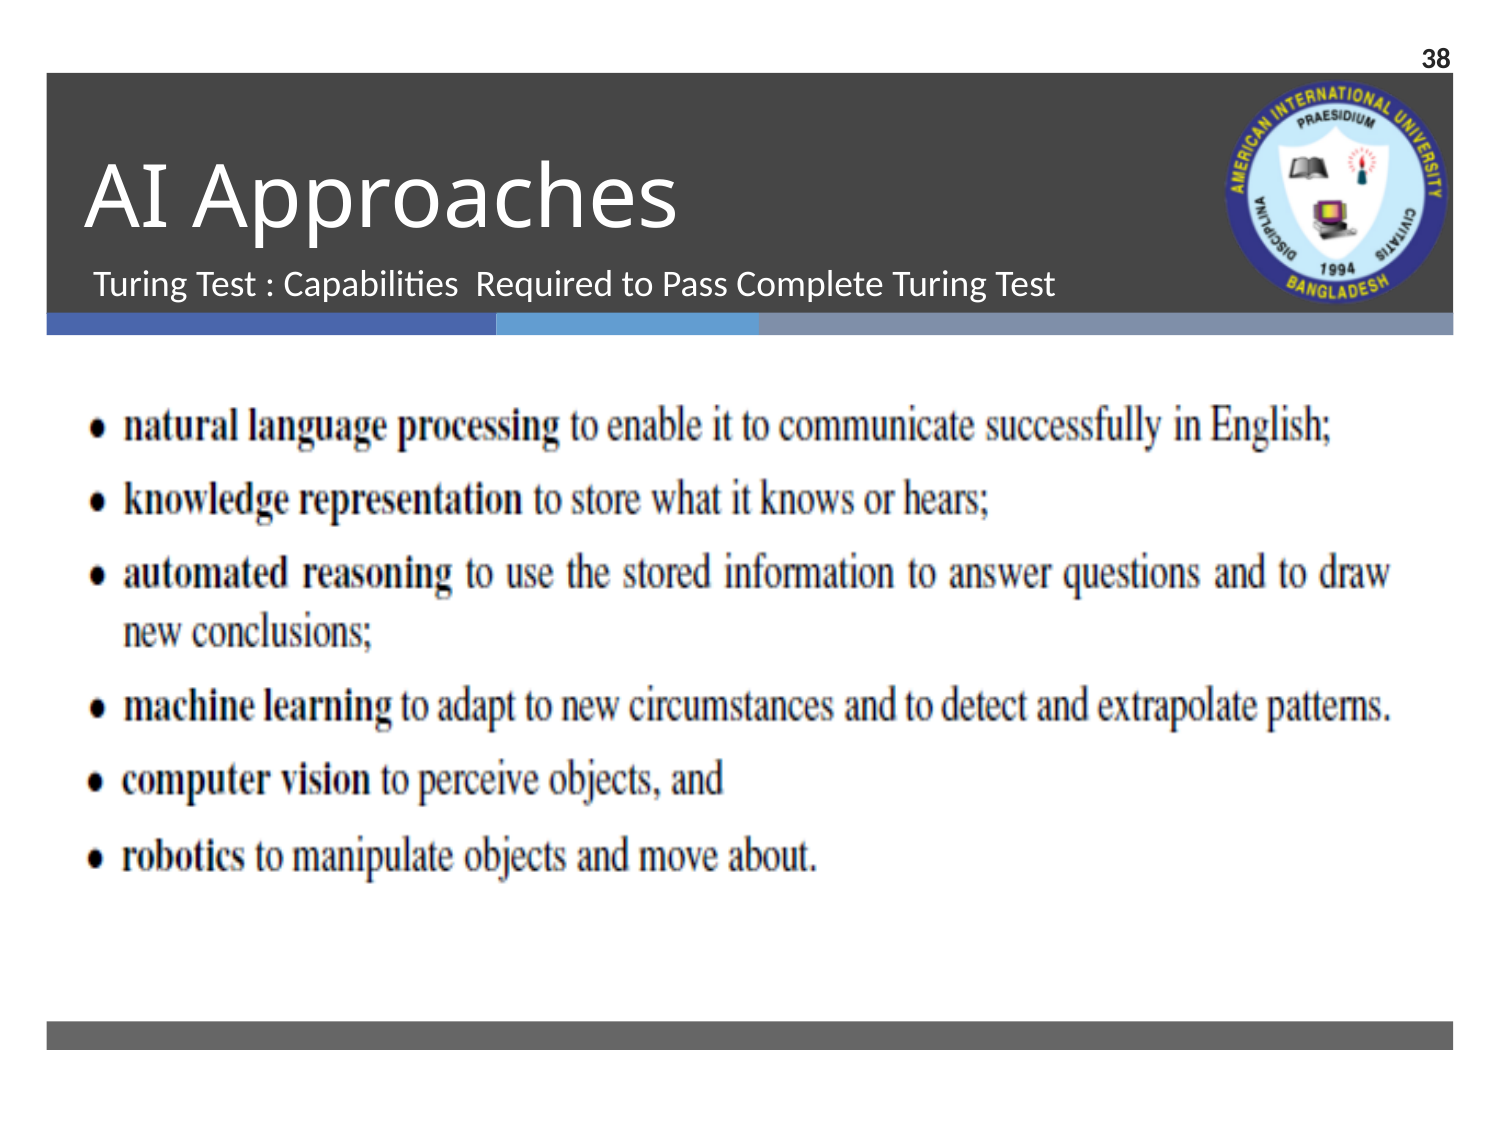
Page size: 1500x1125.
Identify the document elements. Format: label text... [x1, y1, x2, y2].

title AI Approaches [69, 73, 1351, 253]
subtitle Turing Test : Capabilities Required to Pass Complete Turing Test [78, 251, 1351, 331]
slide_number 38 [1362, 27, 1466, 87]
picture [77, 402, 1431, 929]
picture [1351, 75, 1454, 310]
